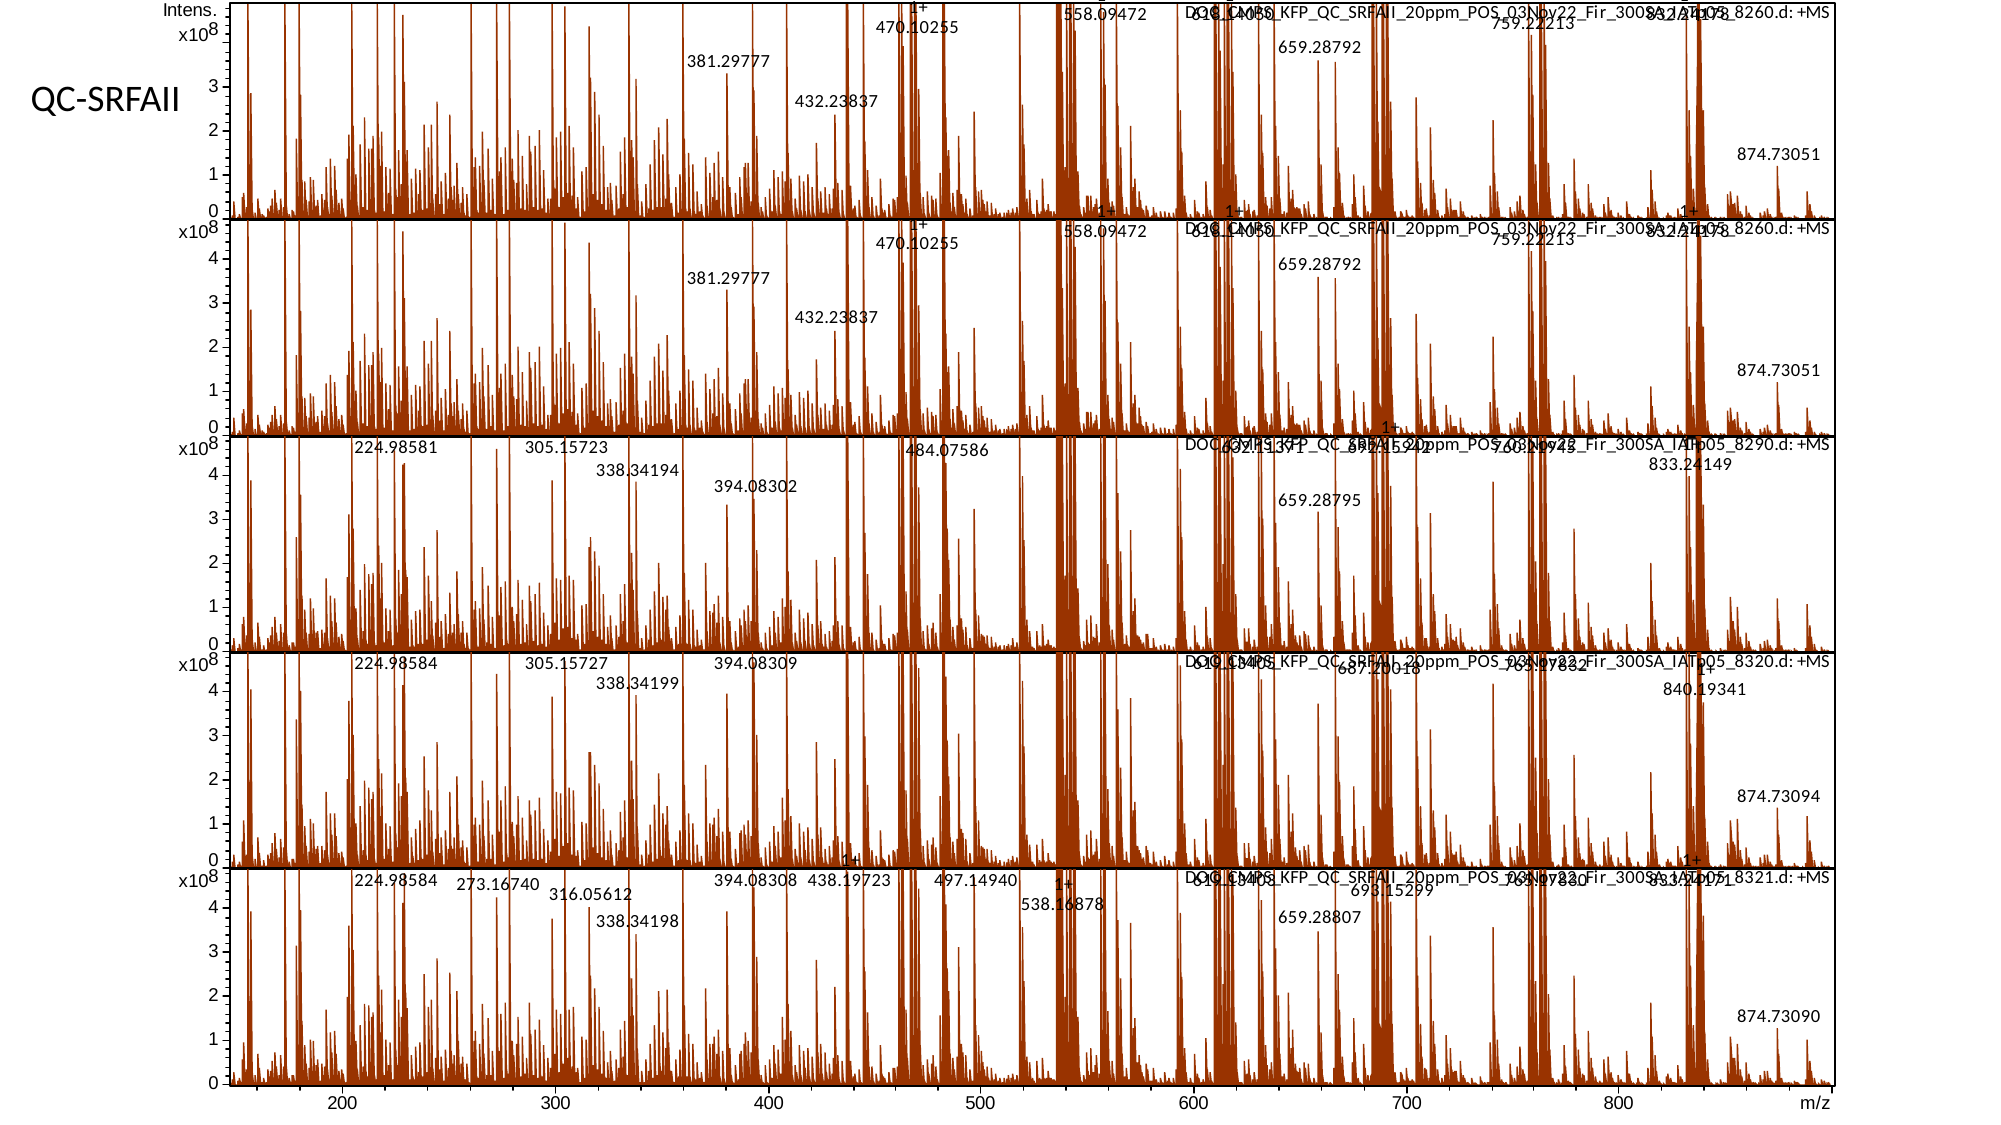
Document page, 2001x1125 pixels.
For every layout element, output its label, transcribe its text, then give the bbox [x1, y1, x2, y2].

text_box QC-SRFAII [15, 67, 159, 127]
picture [159, 0, 1841, 1125]
